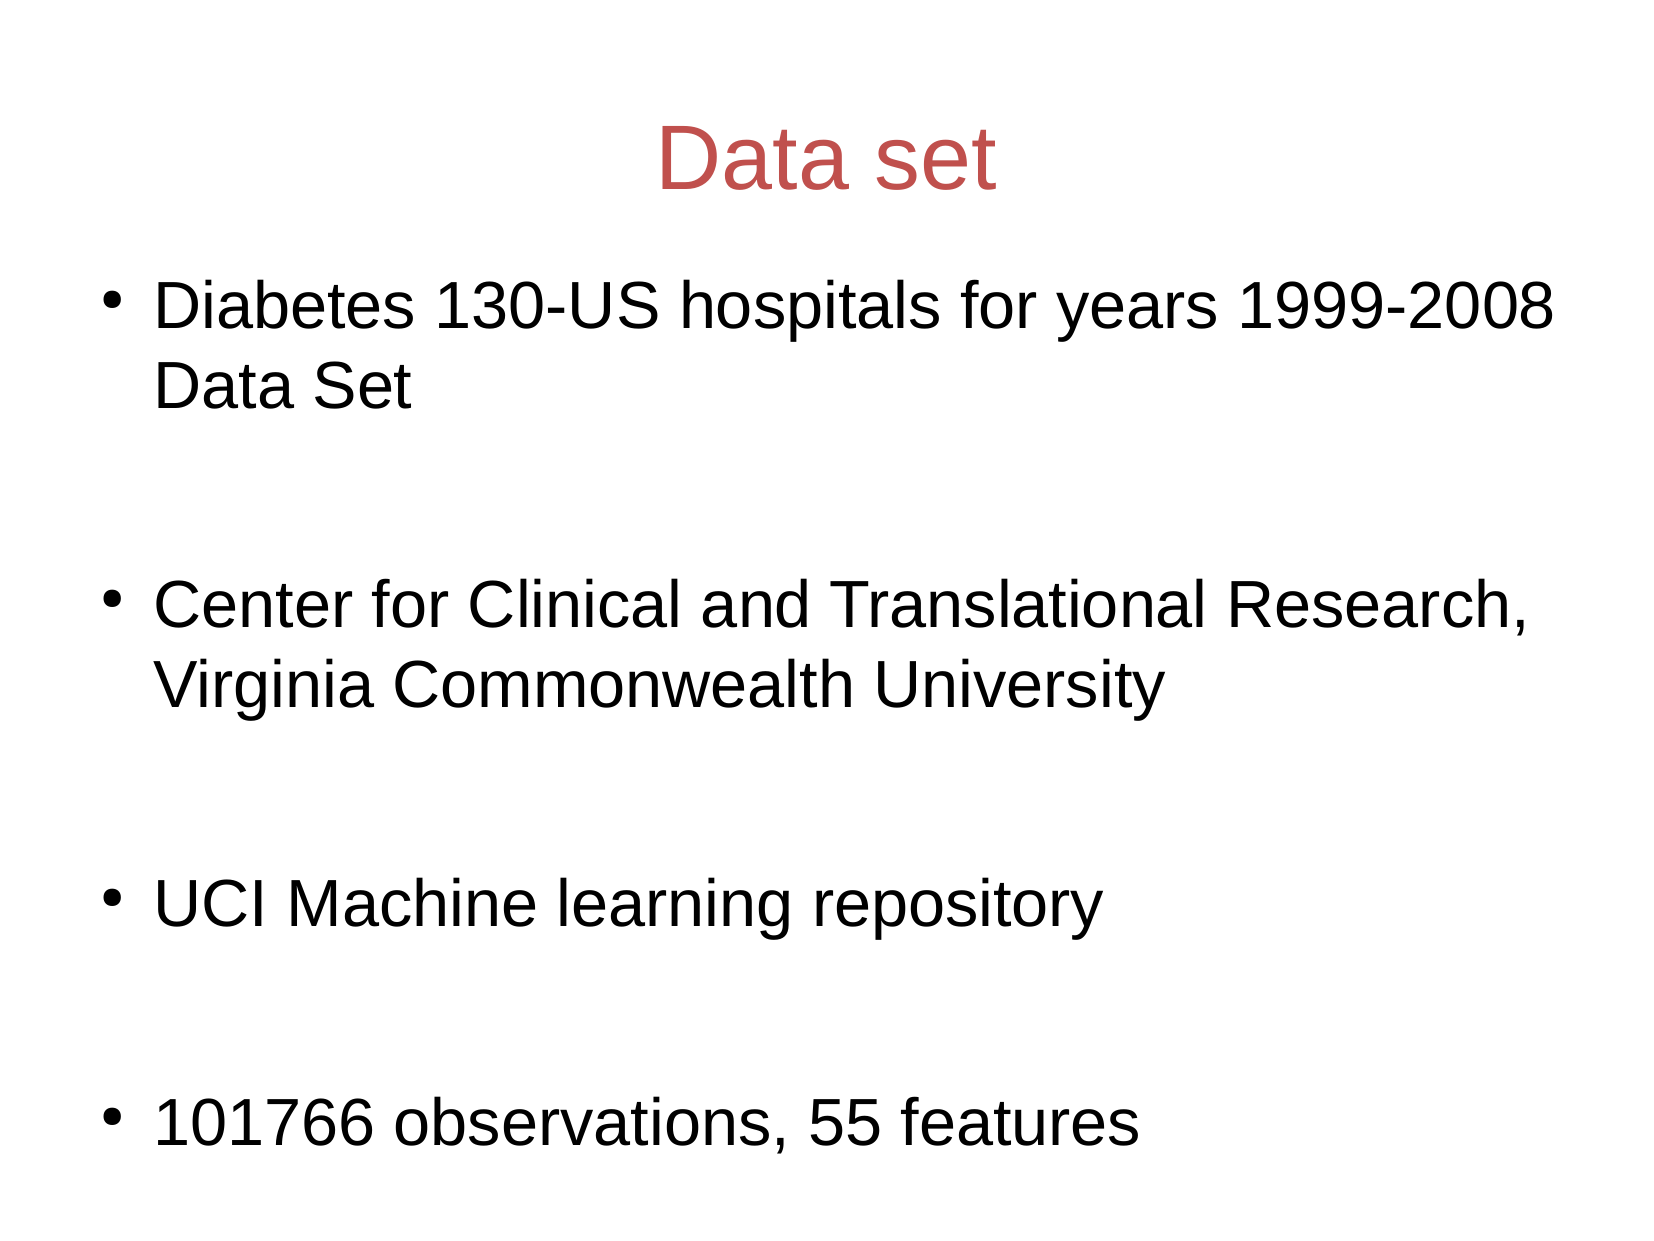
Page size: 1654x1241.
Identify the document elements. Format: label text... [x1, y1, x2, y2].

title Data set [82, 49, 1571, 257]
list Diabetes 130-US hospitals for years 1999-2008 Data Set Center for Clinical and Translational Research, Virginia Commonwealth University UCI Machine learning repository 101766 observations, 55 features [82, 261, 1571, 1107]
